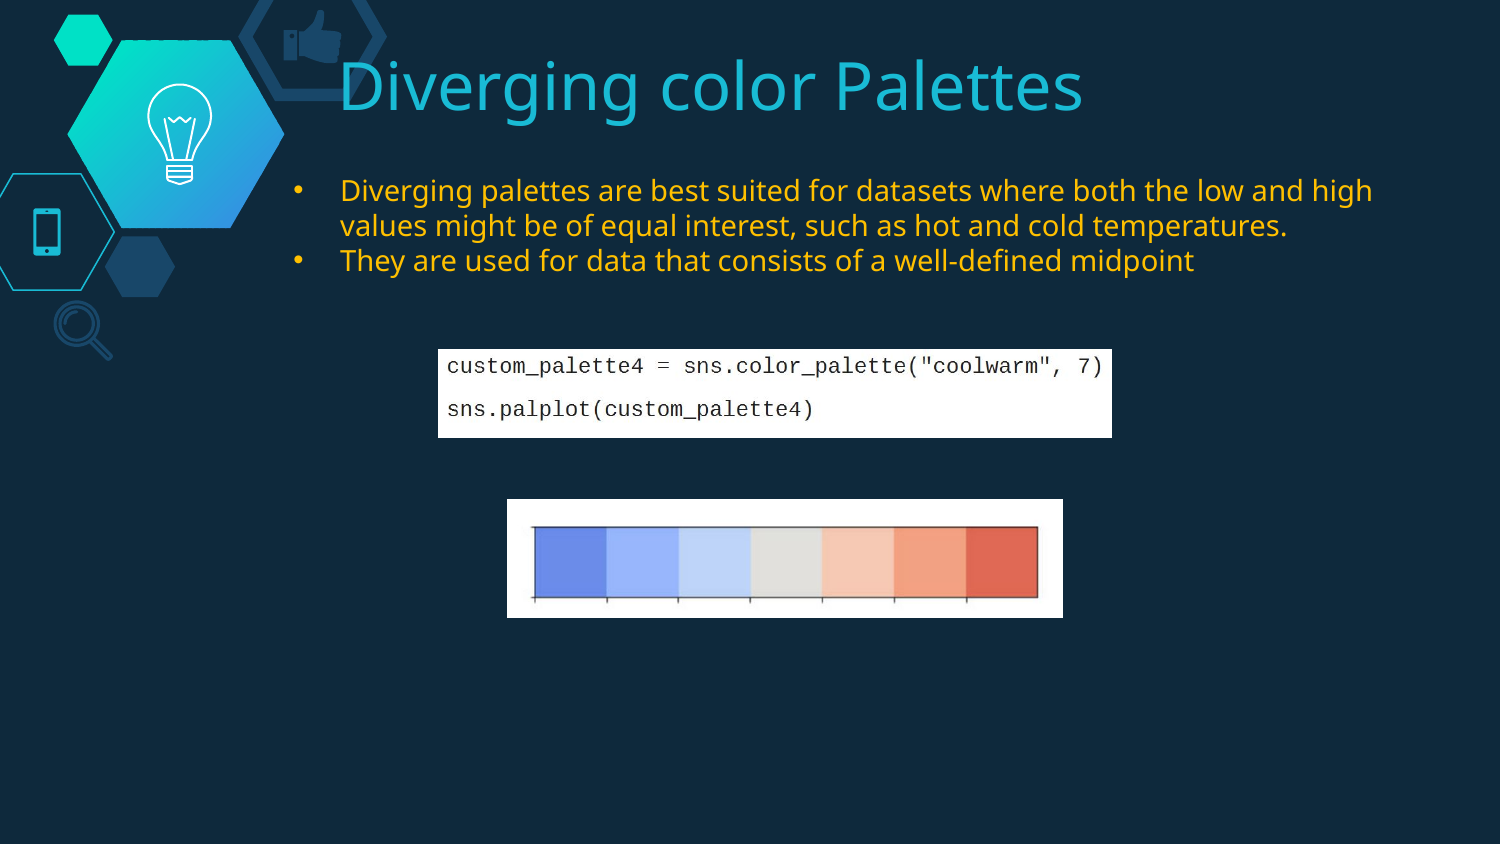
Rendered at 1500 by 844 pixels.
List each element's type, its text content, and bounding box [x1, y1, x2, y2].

text_box Diverging palettes are best suited for datasets where both the low and high values might be of equal interest, such as hot and cold temperatures. They are used for data that consists of a well-defined midpoint [203, 94, 1394, 495]
text_box [322, 495, 1132, 502]
picture [438, 349, 1112, 438]
title Diverging color Palettes [322, 46, 1394, 94]
picture [507, 499, 1064, 618]
